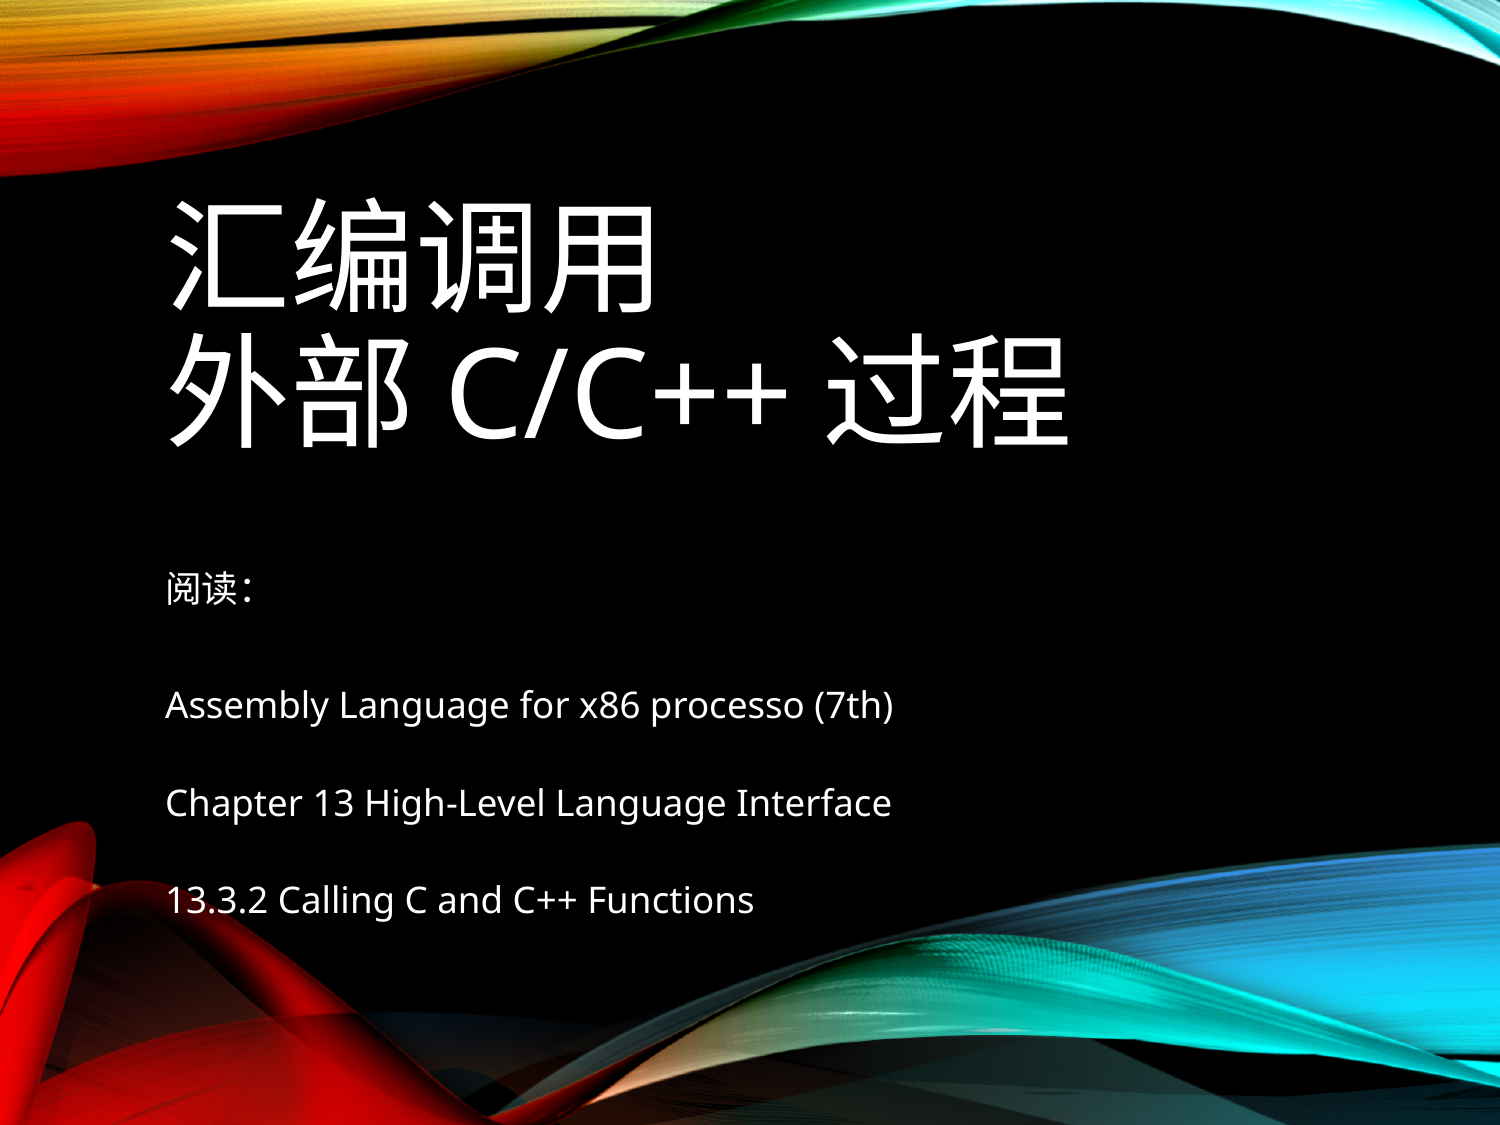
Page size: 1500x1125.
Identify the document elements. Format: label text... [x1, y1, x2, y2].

picture [0, 819, 1500, 1125]
picture [0, 0, 1500, 178]
title 汇编调用 外部C/C++过程 [150, 173, 1350, 473]
subtitle 阅读： Assembly Language for x86 processo (7th) Chapter 13 High-Level Language Interface 13.3.2 Calling C and C++ Functions [150, 501, 1350, 931]
